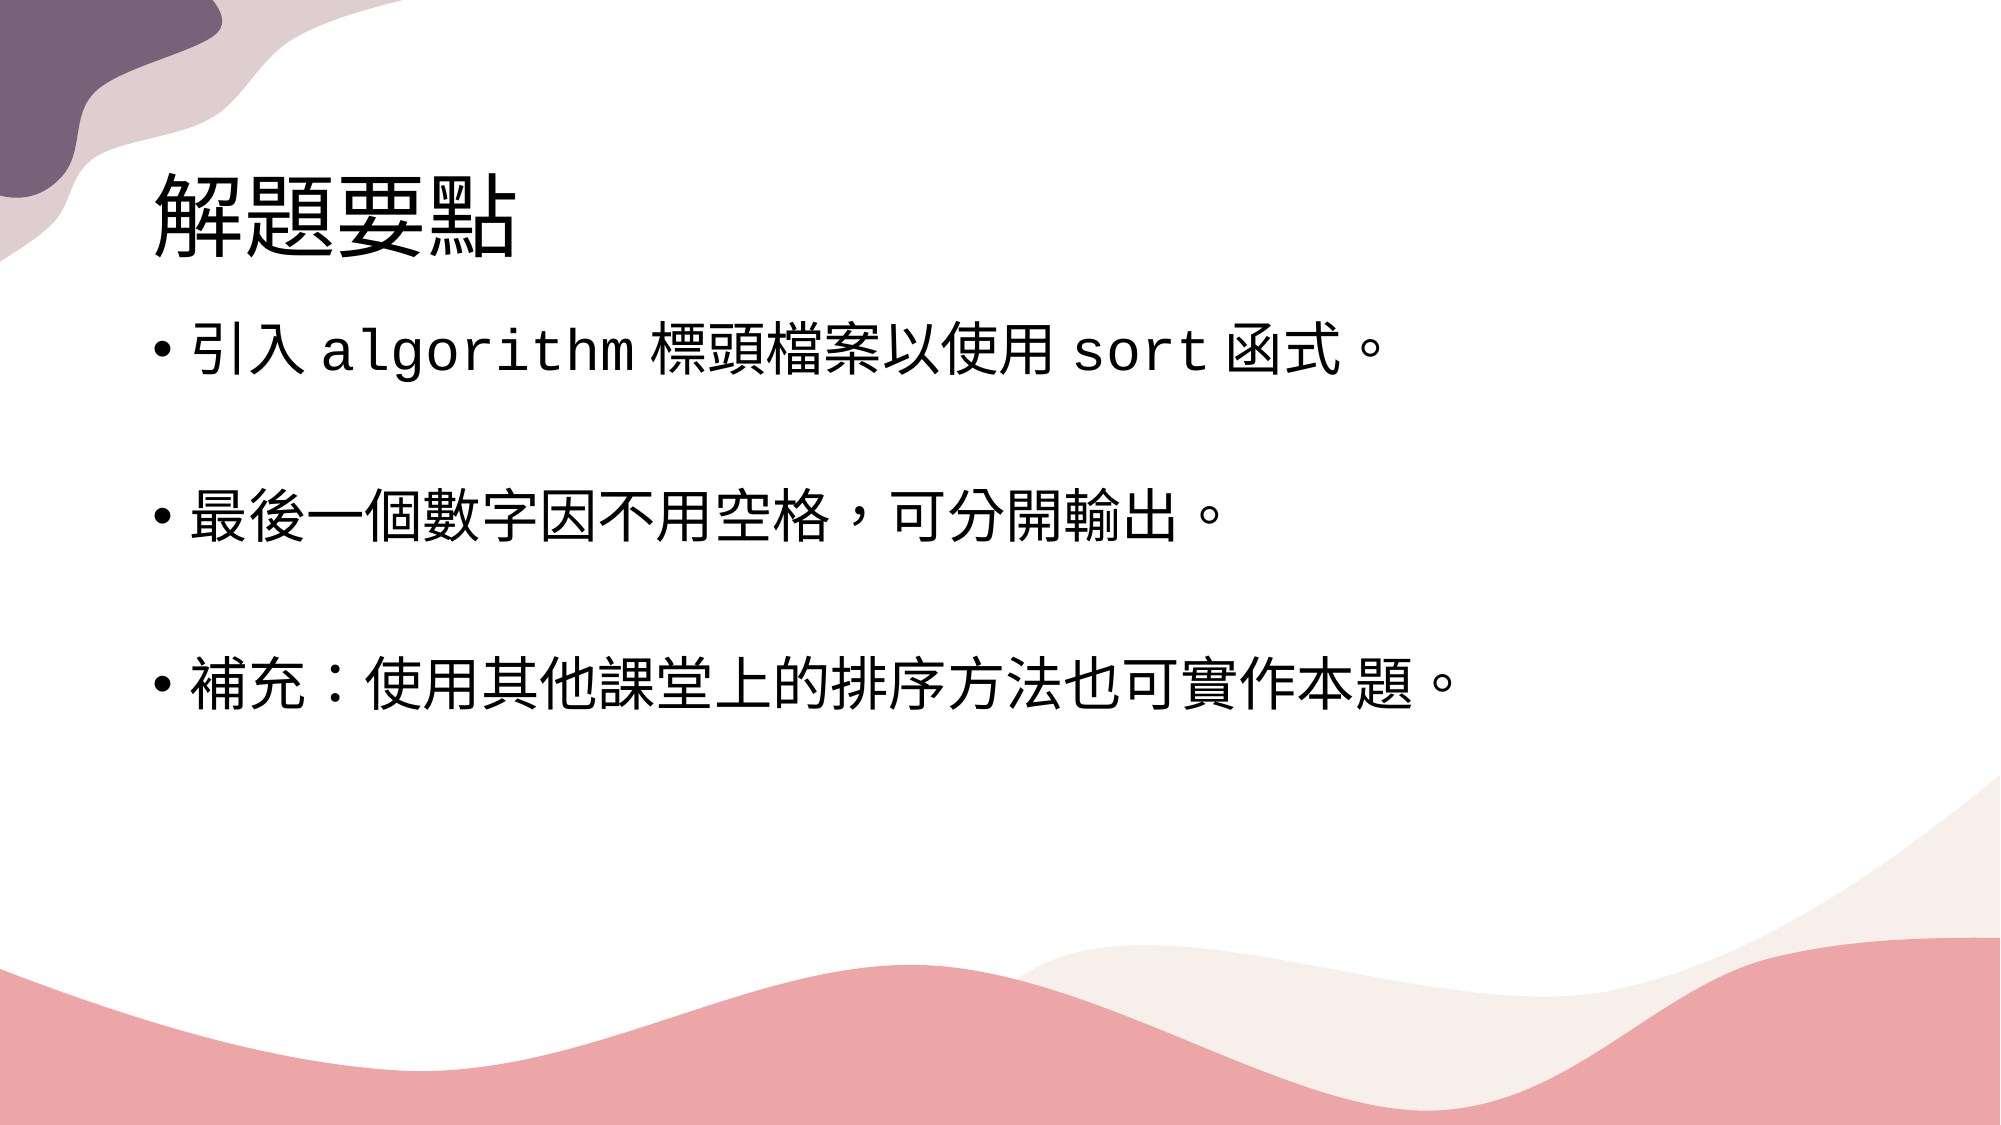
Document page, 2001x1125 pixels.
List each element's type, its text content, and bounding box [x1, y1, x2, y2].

title 解題要點 [137, 112, 1863, 312]
list 引入algorithm標頭檔案以使用sort函式。 最後一個數字因不用空格，可分開輸出。 補充：使用其他課堂上的排序方法也可實作本題。 [137, 312, 1863, 932]
